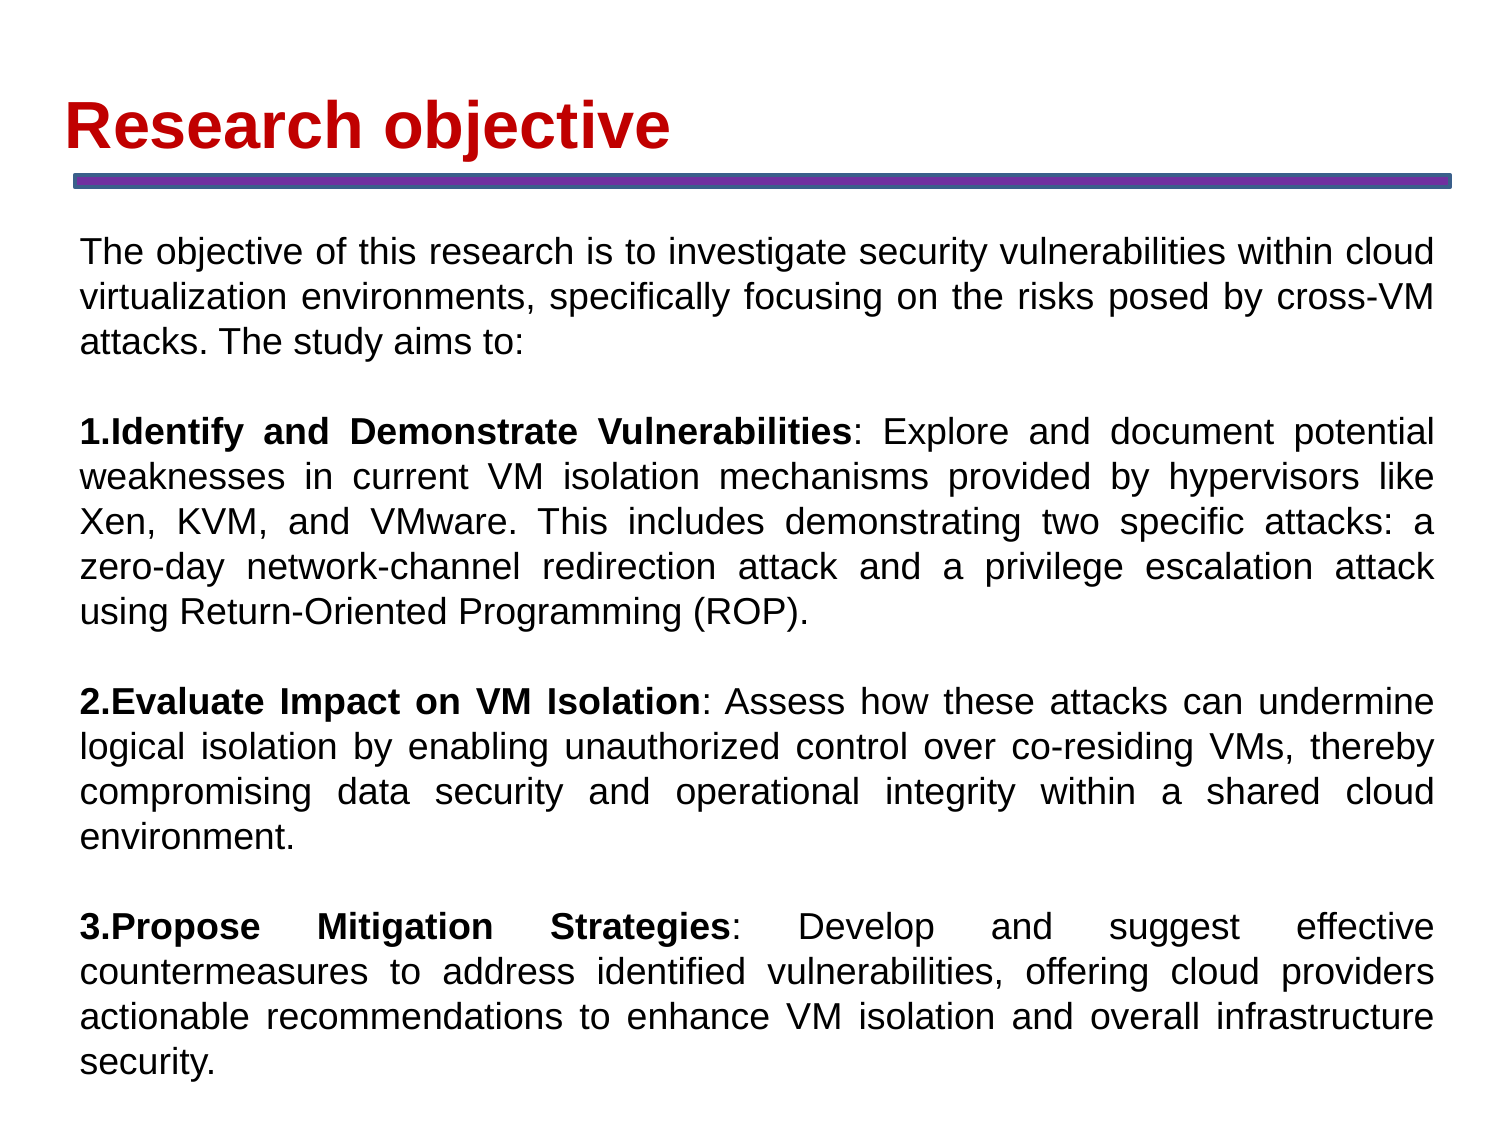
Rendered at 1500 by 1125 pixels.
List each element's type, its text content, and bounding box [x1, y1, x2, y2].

text_box Research objective [49, 74, 813, 170]
text_box [75, 174, 1450, 188]
text_box The objective of this research is to investigate security vulnerabilities within cloud virtualization environments, specifically focusing on the risks posed by cross-VM attacks. The study aims to: Identify and Demonstrate Vulnerabilities: Explore and document potential weaknesses in current VM isolation mechanisms provided by hypervisors like Xen, KVM, and VMware. This includes demonstrating two specific attacks: a zero-day network-channel redirection attack and a privilege escalation attack using Return-Oriented Programming (ROP). Evaluate Impact on VM Isolation: Assess how these attacks can undermine logical isolation by enabling unauthorized control over co-residing VMs, thereby compromising data security and operational integrity within a shared cloud environment. Propose Mitigation Strategies: Develop and suggest effective countermeasures to address identified vulnerabilities, offering cloud providers actionable recommendations to enhance VM isolation and overall infrastructure security. [64, 219, 1450, 1090]
